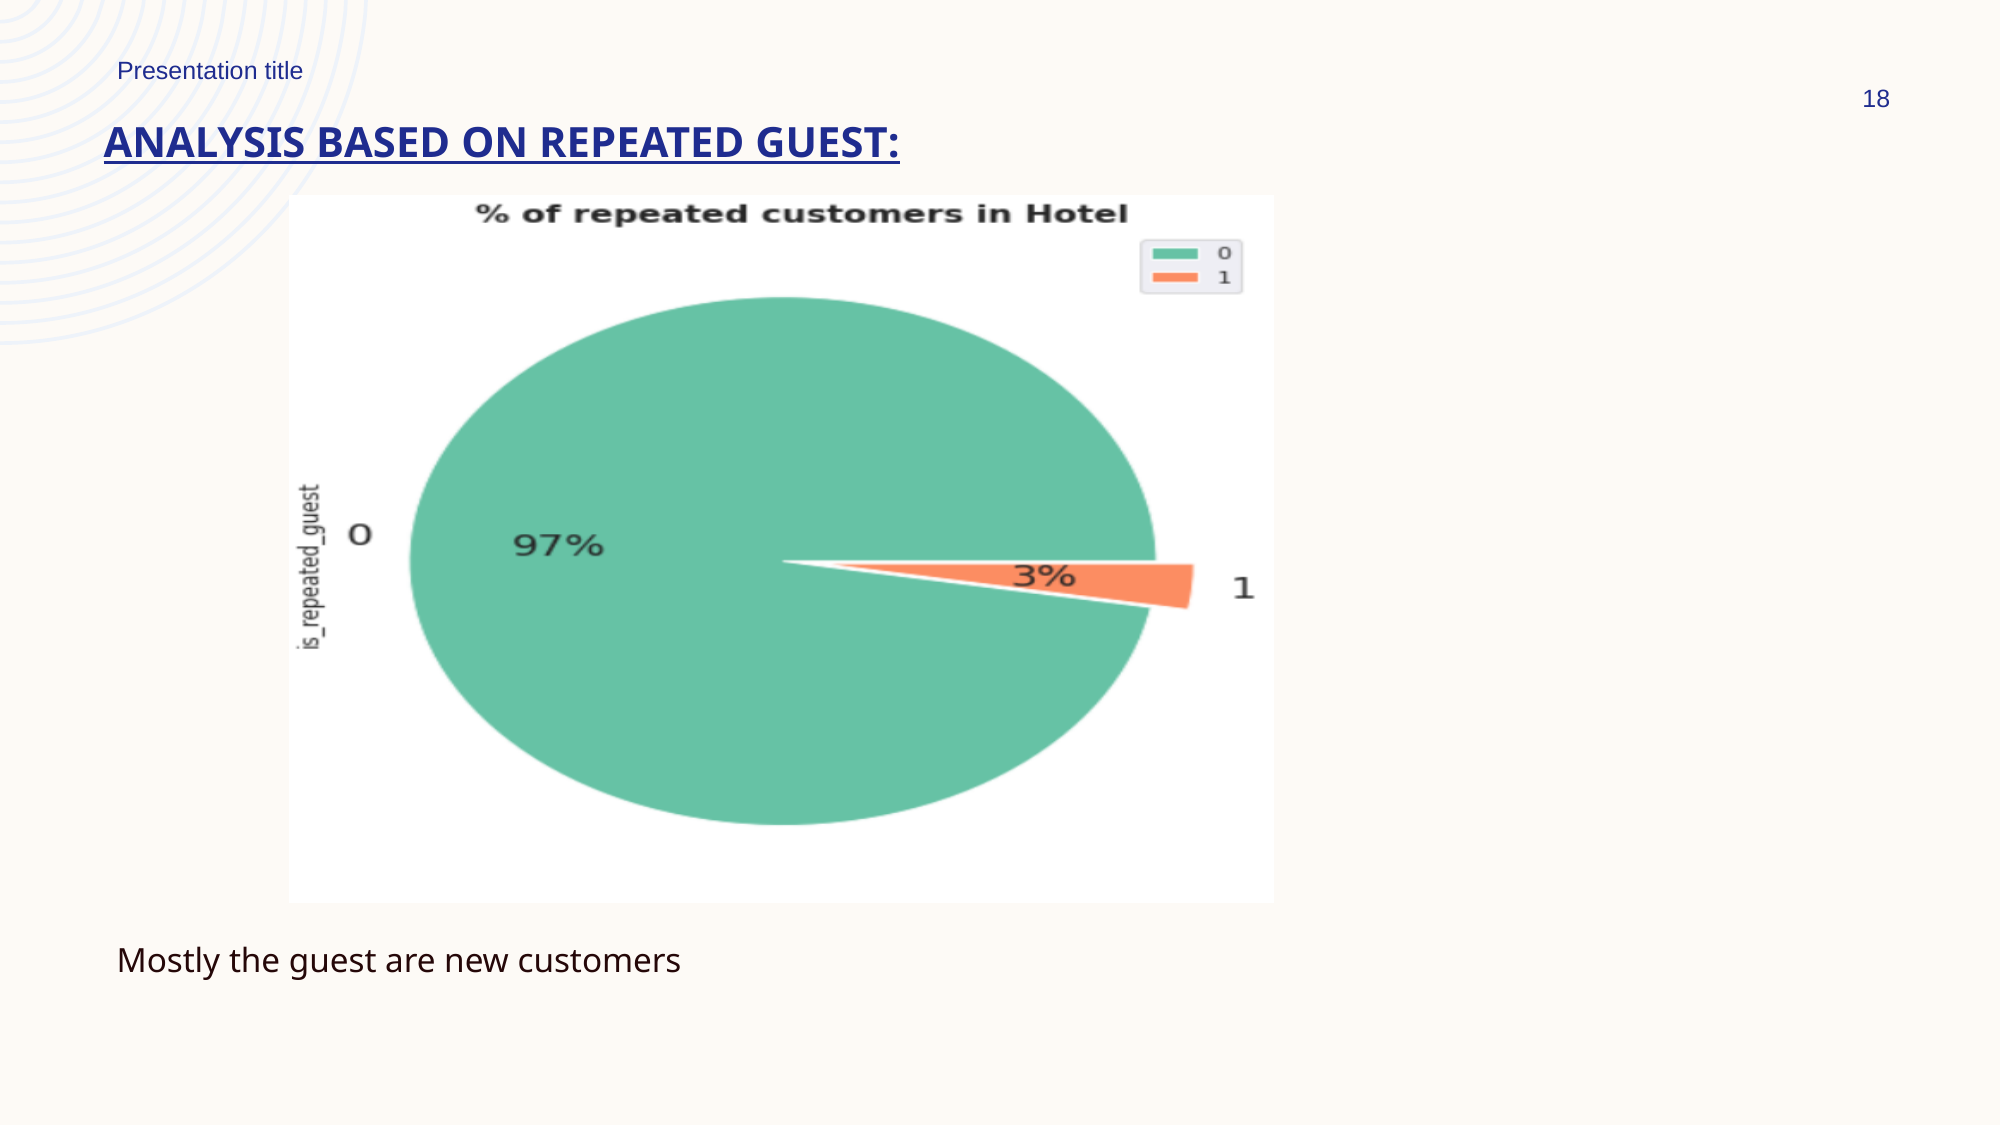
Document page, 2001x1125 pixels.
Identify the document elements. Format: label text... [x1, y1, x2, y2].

slide_number 18 [1795, 75, 1958, 120]
footer Presentation title [101, 52, 627, 86]
text_box Mostly the guest are new customers [101, 932, 1920, 987]
title Analysis based on repeated guest: [88, 108, 1875, 186]
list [289, 195, 1274, 903]
